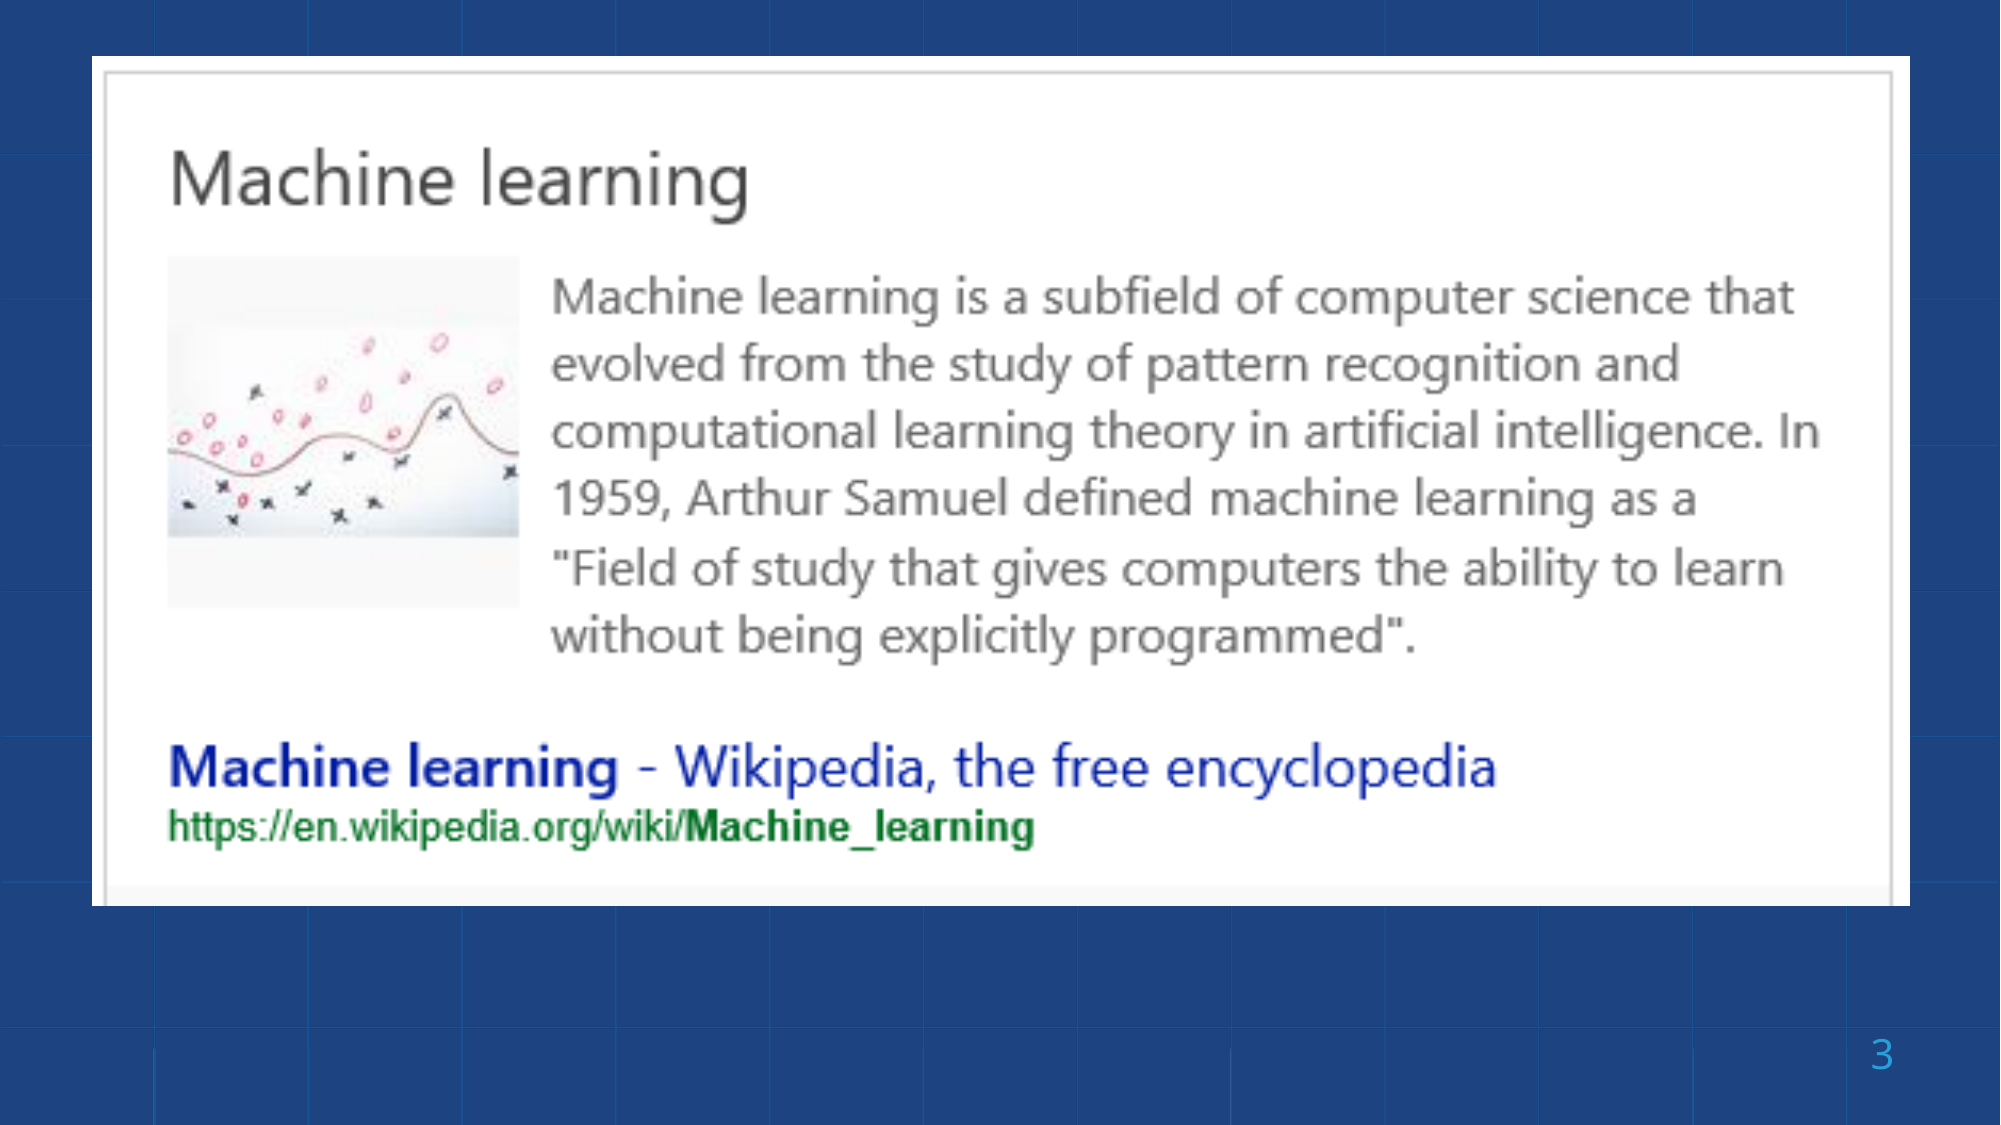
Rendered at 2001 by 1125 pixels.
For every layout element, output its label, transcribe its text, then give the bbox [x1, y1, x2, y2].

picture [1, 0, 1999, 1125]
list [91, 56, 1910, 906]
slide_number 3 [1459, 1026, 1910, 1087]
